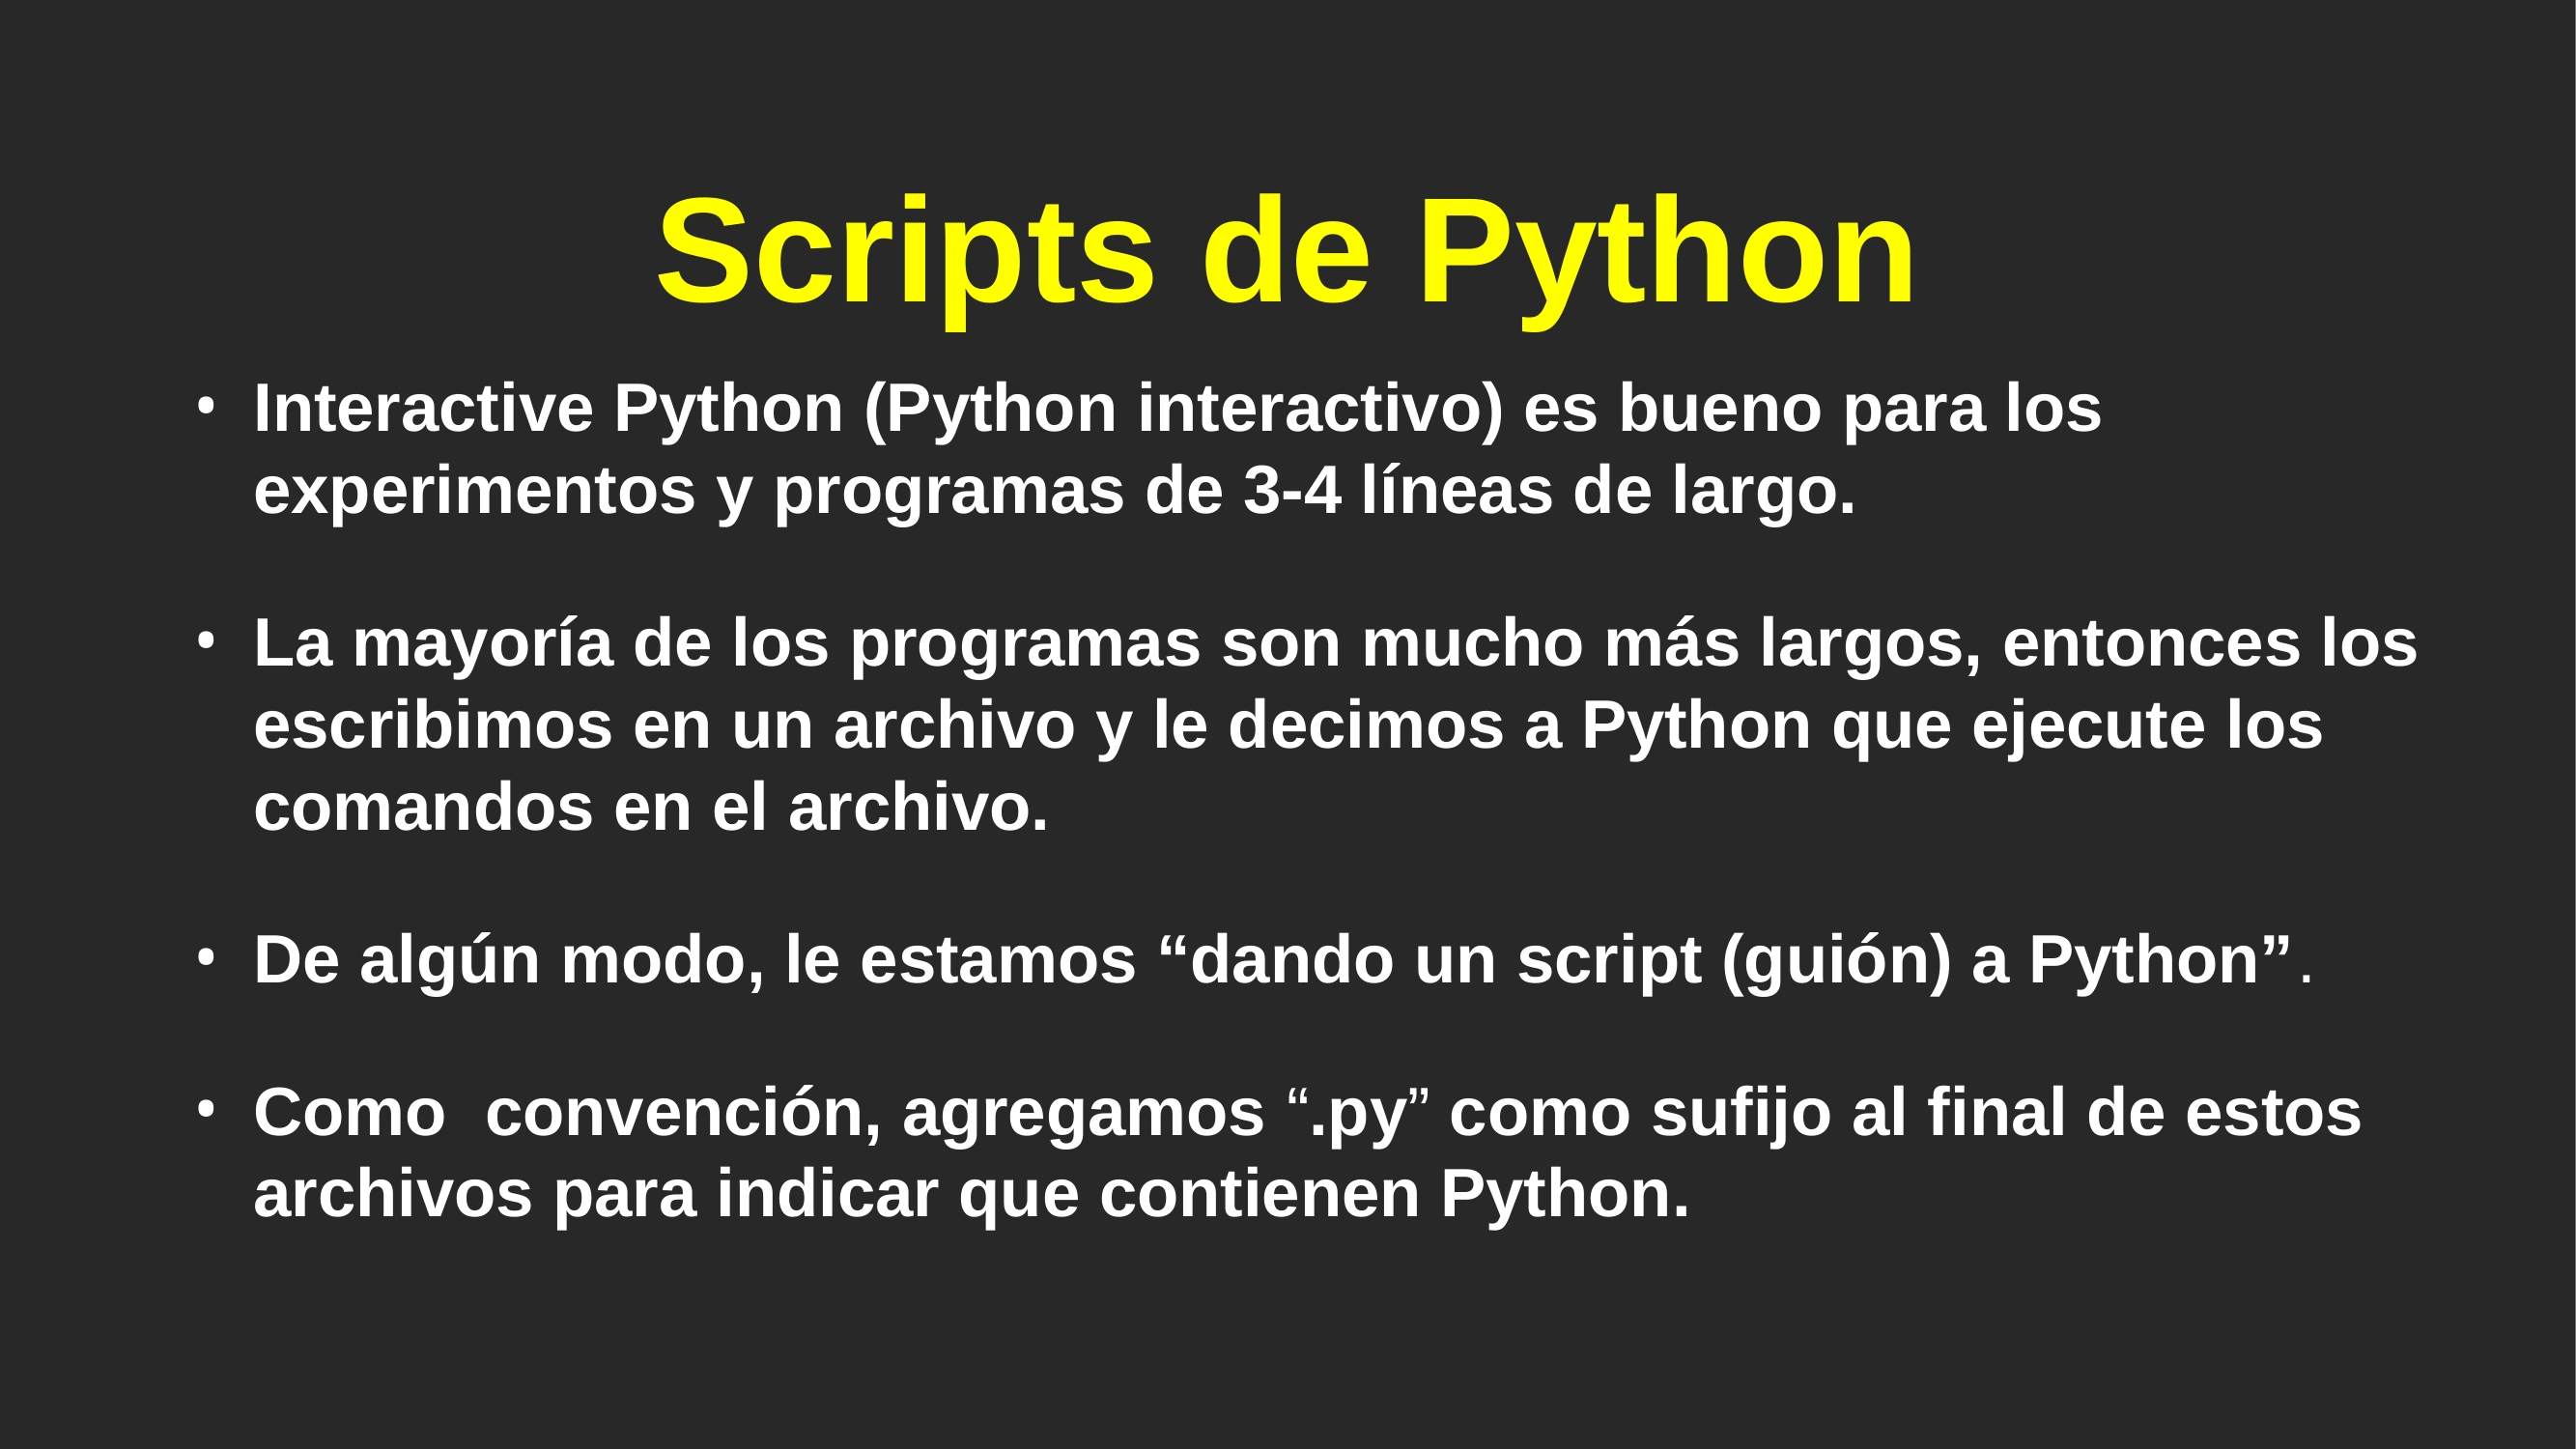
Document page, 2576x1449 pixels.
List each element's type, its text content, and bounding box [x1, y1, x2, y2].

list Interactive Python (Python interactivo) es bueno para los experimentos y programas de 3-4 líneas de largo. La mayoría de los programas son mucho más largos, entonces los escribimos en un archivo y le decimos a Python que ejecute los comandos en el archivo. De algún modo, le estamos “dando un script (guión) a Python”. Como convención, agregamos “.py” como sufijo al final de estos archivos para indicar que contienen Python. [128, 328, 2448, 1264]
title Scripts de Python [99, 143, 2476, 342]
